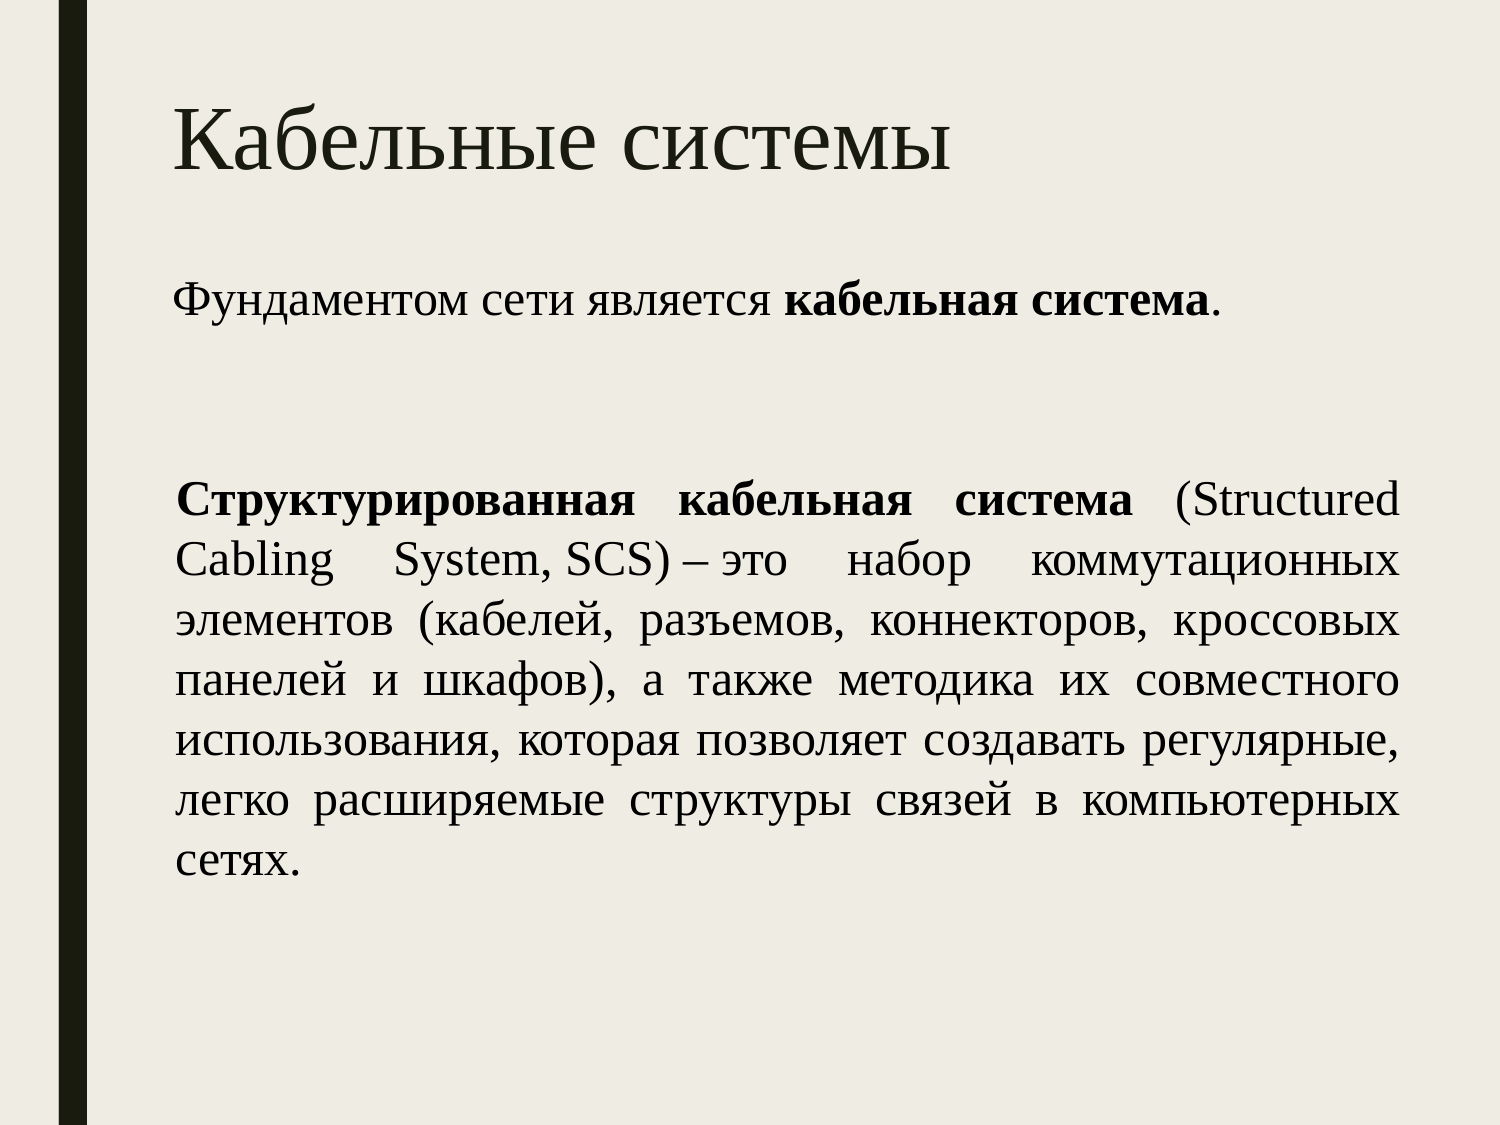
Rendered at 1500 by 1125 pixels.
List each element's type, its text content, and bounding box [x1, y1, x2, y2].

text_box Структурированная кабельная система (Structured Cabling System, SCS) – это набор коммутационных элементов (кабелей, разъемов, коннекторов, кроссовых панелей и шкафов), а также методика их совместного использования, которая позволяет создавать регулярные, легко расширяемые структуры связей в компьютерных сетях. [160, 458, 1416, 894]
text_box Фундаментом сети является кабельная система. [157, 258, 1391, 333]
title Кабельные системы [157, 83, 1449, 197]
